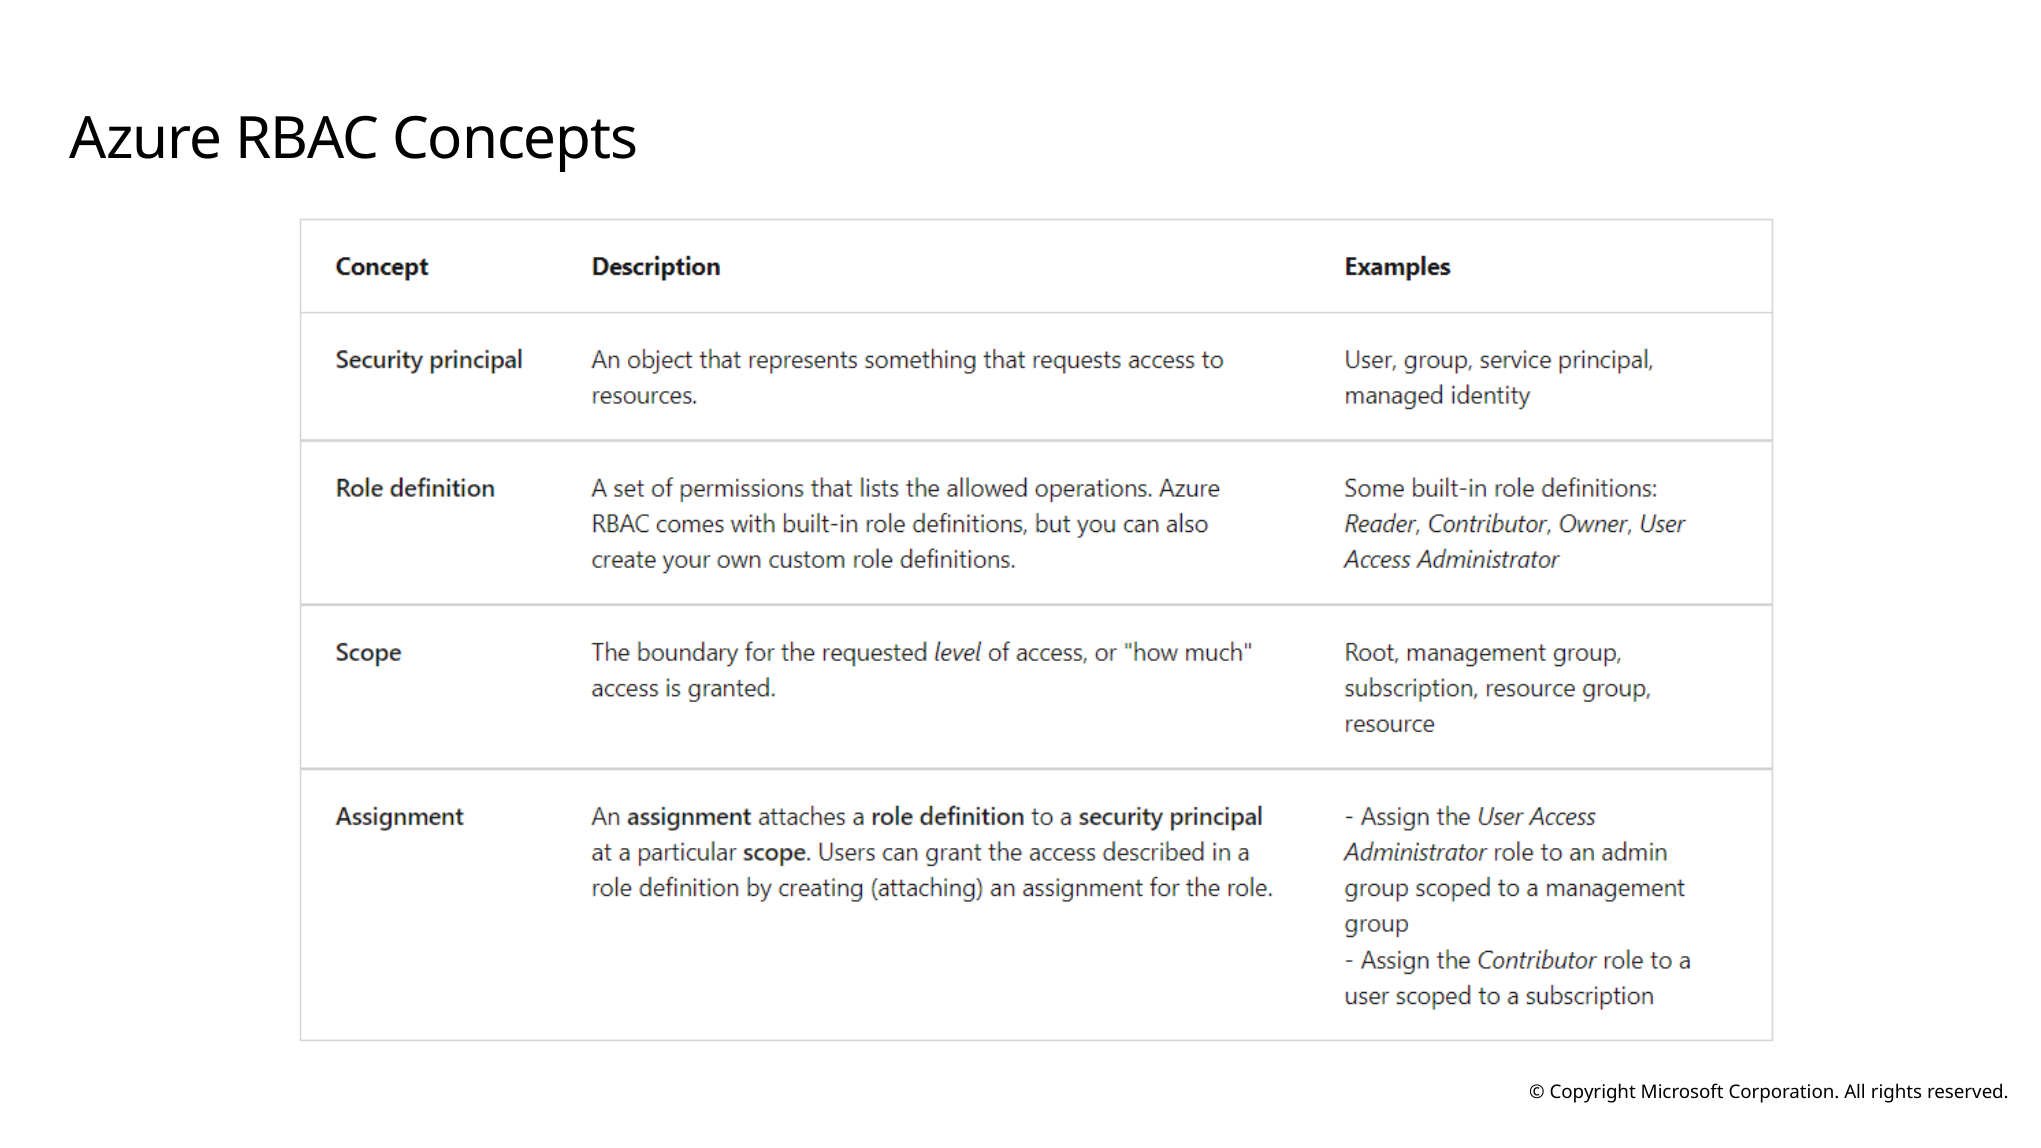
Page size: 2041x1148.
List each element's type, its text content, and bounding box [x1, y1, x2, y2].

title Azure RBAC Concepts [70, 103, 1969, 172]
picture [296, 214, 1776, 1044]
